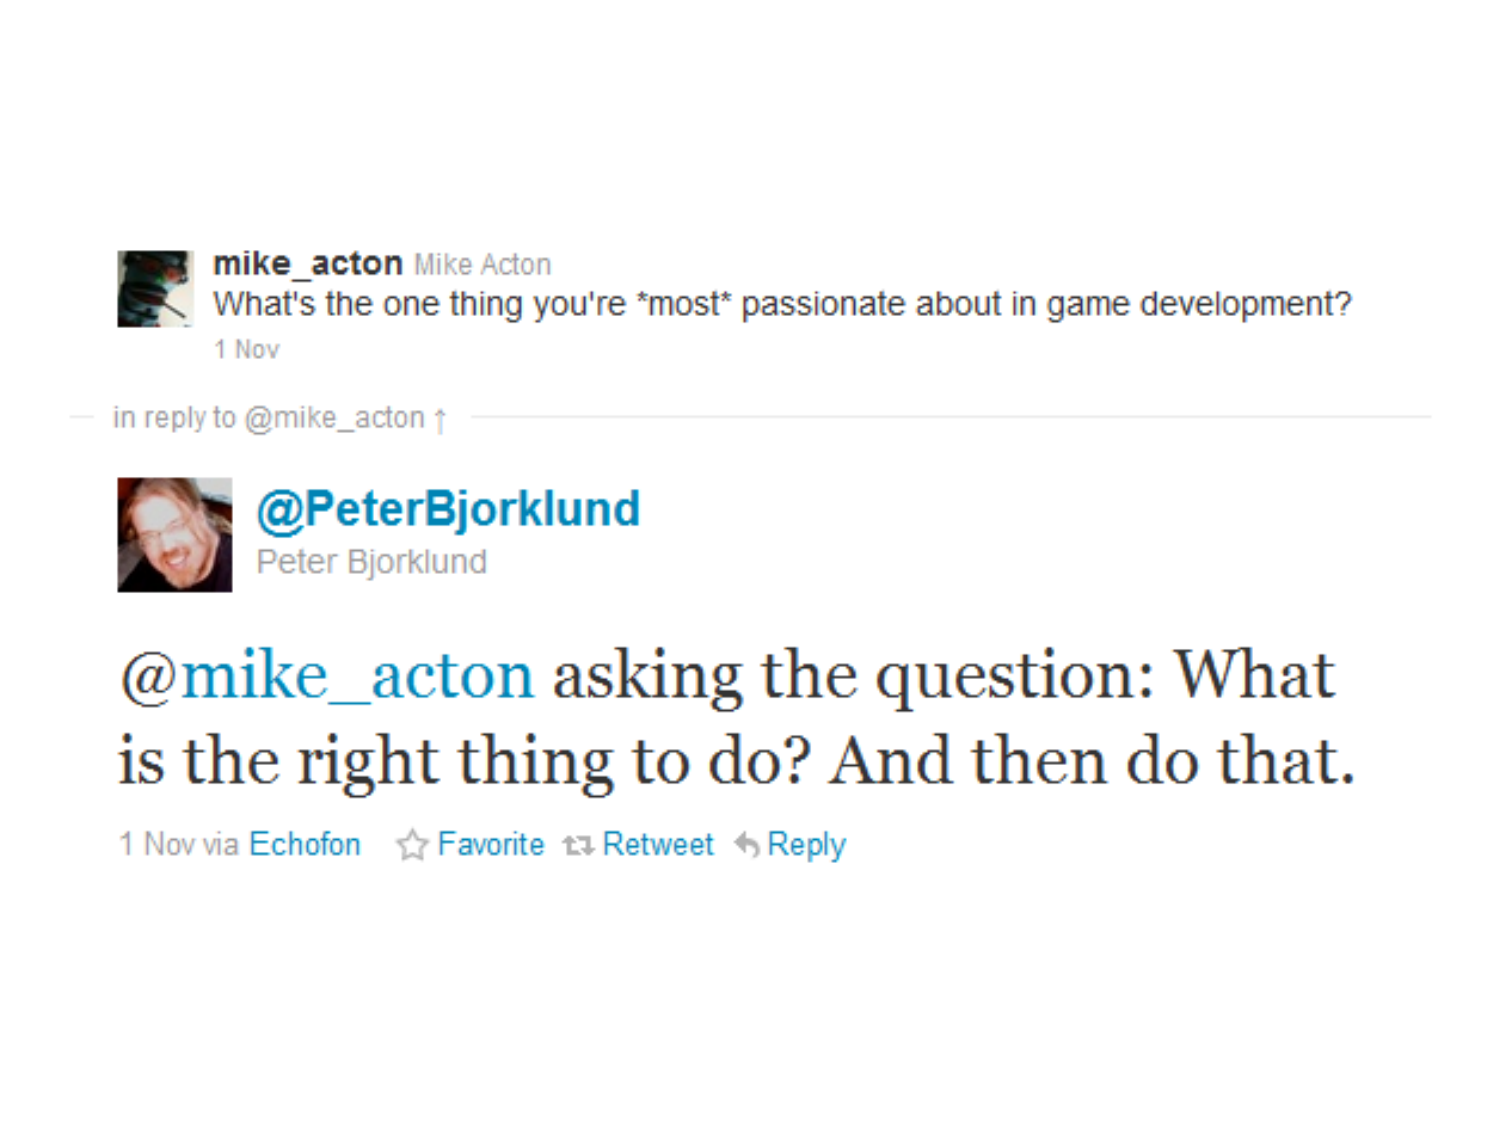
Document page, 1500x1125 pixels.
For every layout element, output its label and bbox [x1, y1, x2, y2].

picture [0, 187, 1499, 926]
